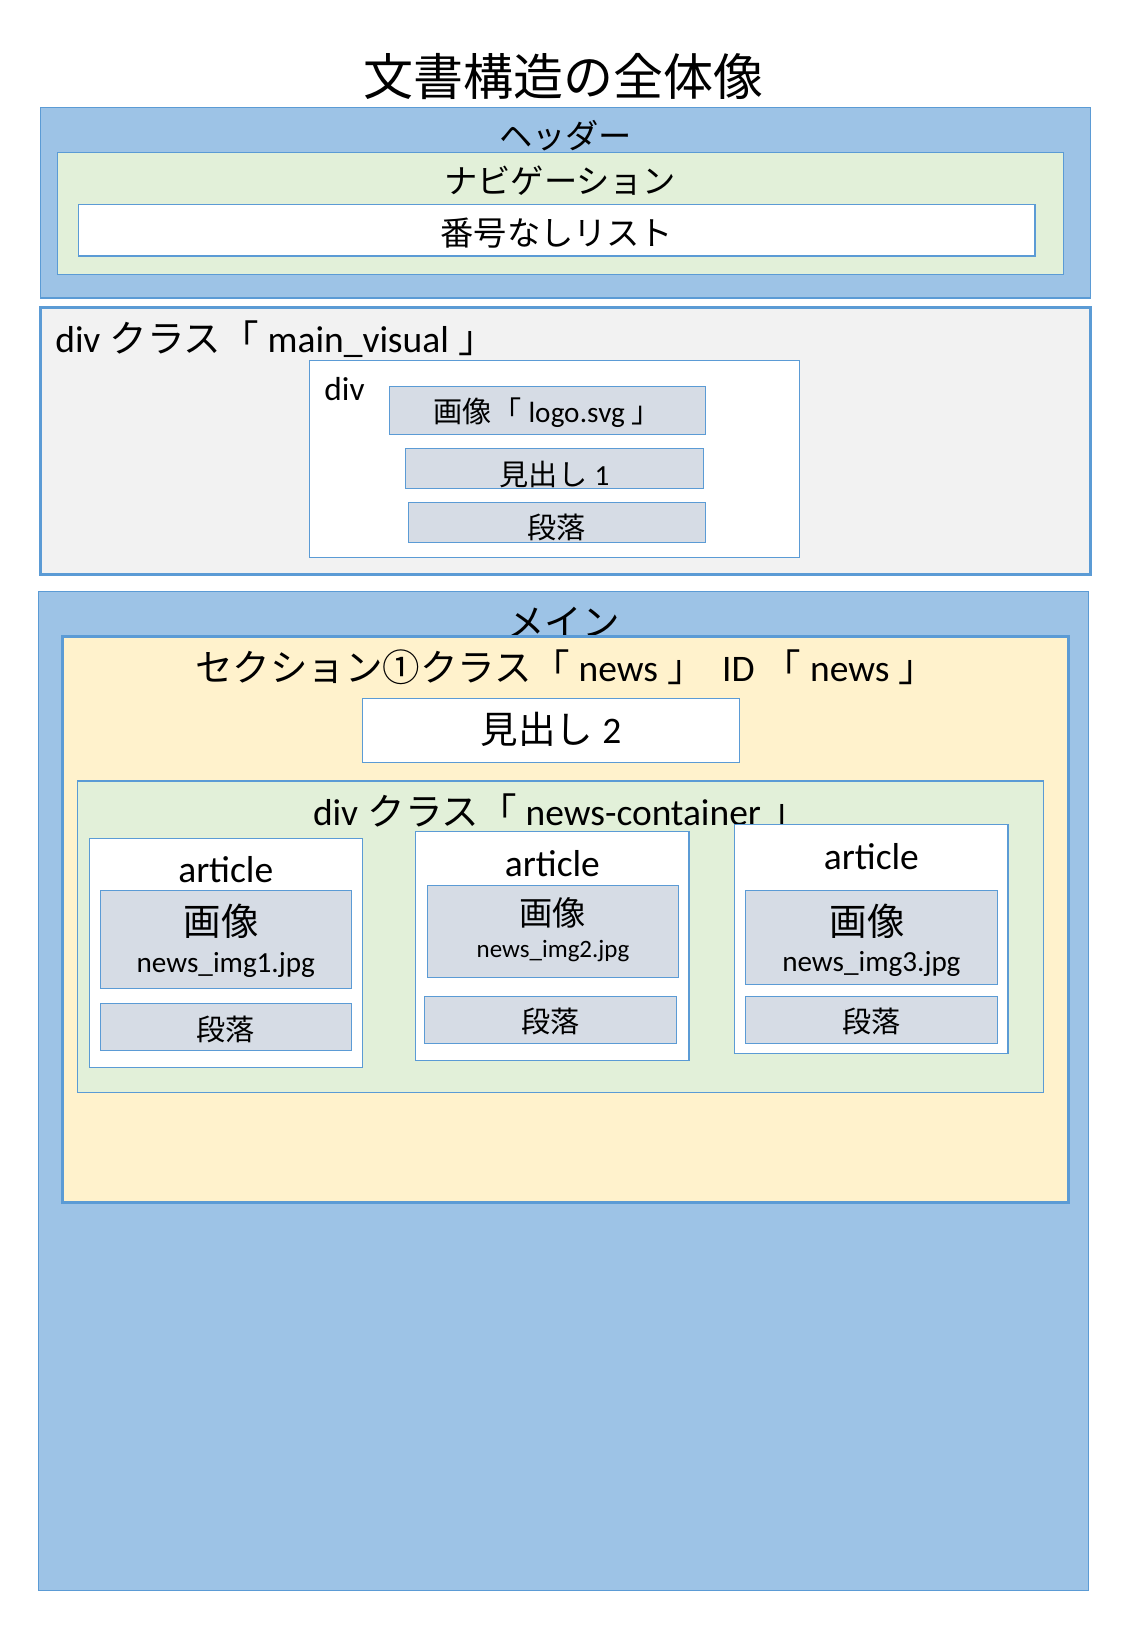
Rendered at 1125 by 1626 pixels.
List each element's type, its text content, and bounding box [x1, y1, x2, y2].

text_box 画像「logo.svg」 [389, 386, 706, 435]
text_box divクラス「news-container」 [77, 780, 1044, 1093]
text_box 番号なしリスト [78, 204, 1036, 257]
text_box 段落 [745, 996, 998, 1044]
text_box 見出し1 [405, 448, 704, 489]
text_box article [734, 824, 1009, 1054]
text_box ヘッダー [40, 107, 1091, 299]
text_box div [309, 360, 800, 558]
text_box セクション①クラス「news」 ID「news」 [62, 636, 1069, 1203]
text_box 見出し2 [362, 698, 740, 763]
text_box メイン [38, 591, 1089, 1591]
text_box 画像news_img1.jpg [100, 890, 352, 989]
text_box article [89, 838, 363, 1068]
text_box 段落 [424, 996, 677, 1044]
text_box divクラス「main_visual」 [40, 307, 1091, 575]
text_box ナビゲーション [57, 152, 1064, 275]
text_box 段落 [408, 502, 706, 543]
text_box 画像news_img3.jpg [745, 890, 998, 985]
text_box 段落 [100, 1003, 352, 1051]
text_box article [415, 831, 690, 1061]
text_box 画像 news_img2.jpg [427, 885, 679, 978]
text_box 文書構造の全体像 [42, 37, 1086, 107]
